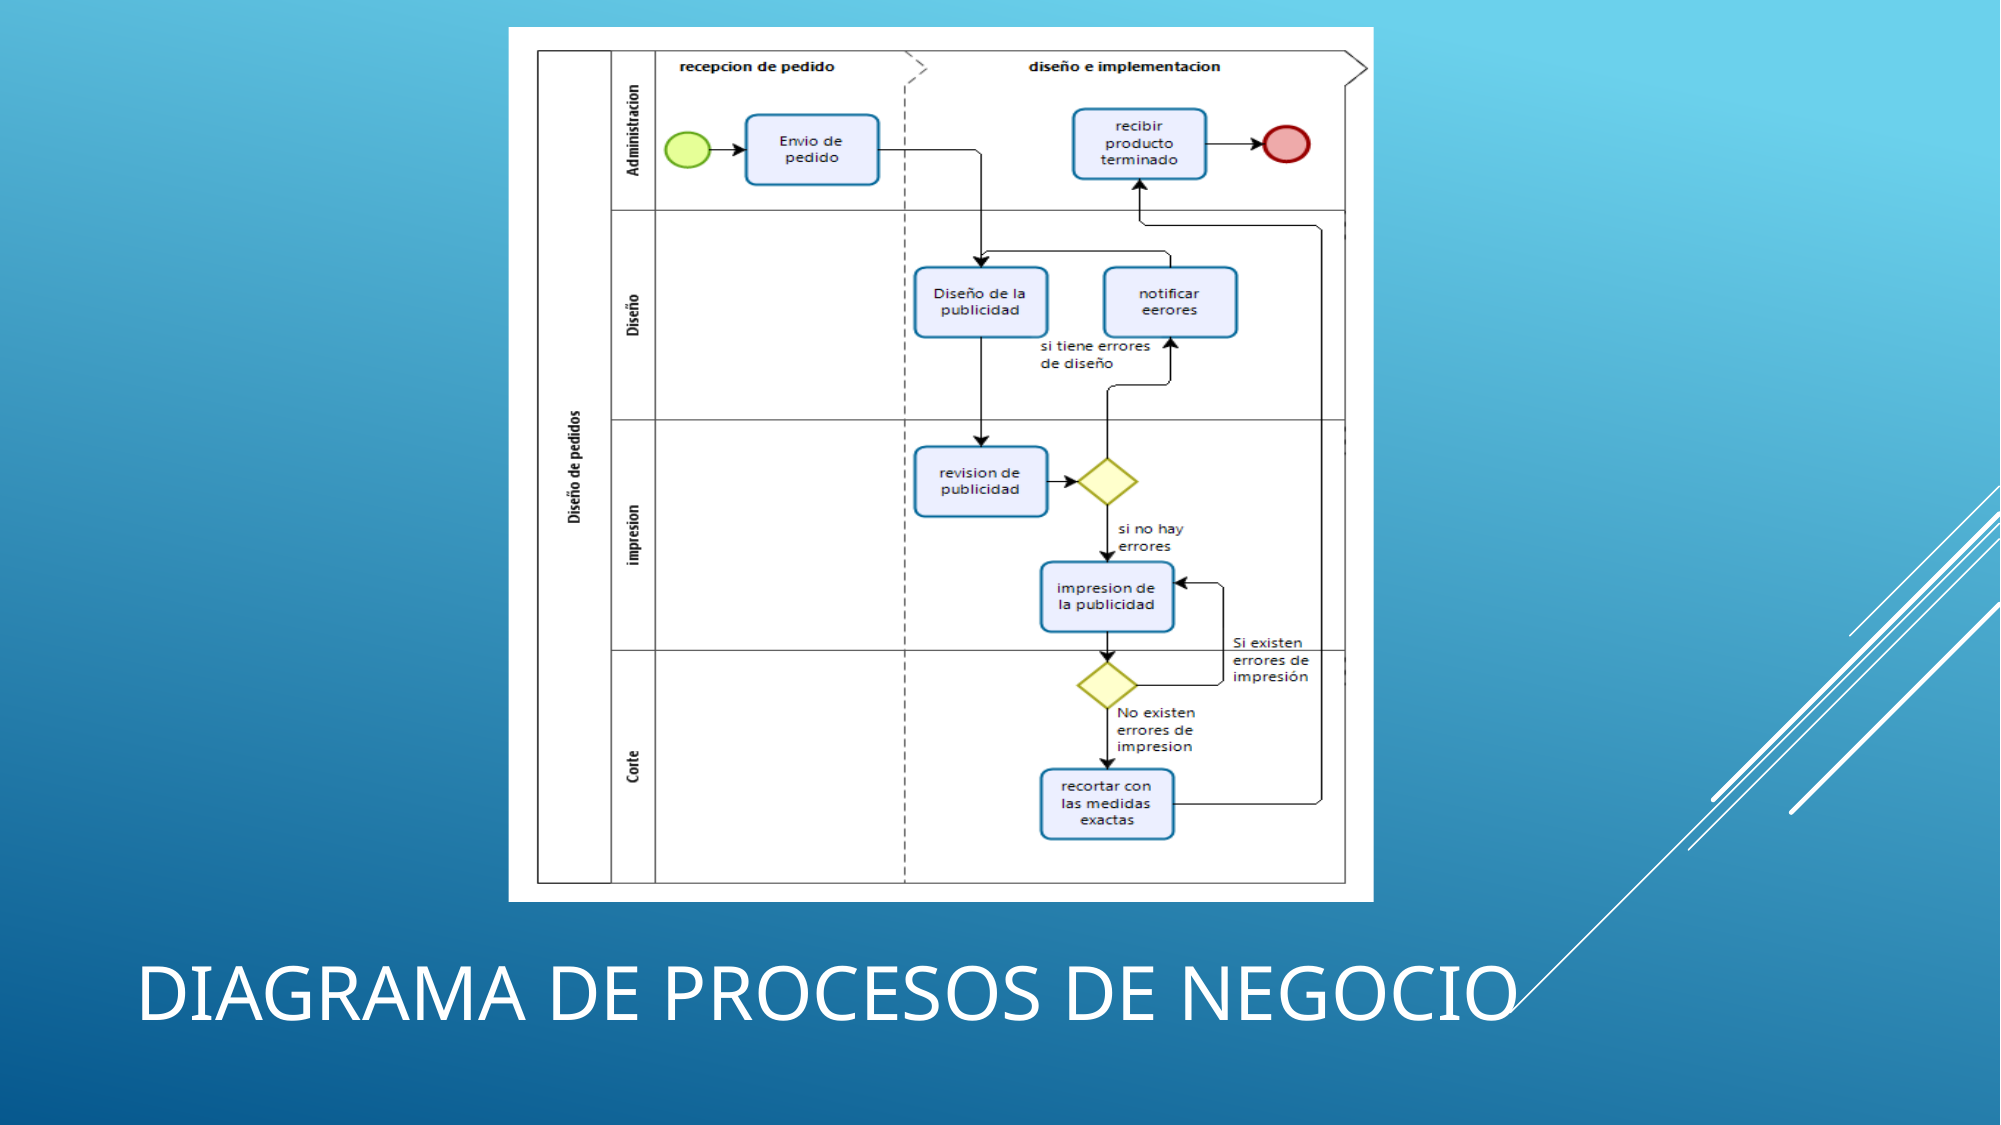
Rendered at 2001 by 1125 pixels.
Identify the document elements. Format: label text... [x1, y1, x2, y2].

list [508, 27, 1374, 903]
text_box DIAGRAMA DE PROCESOS DE NEGOCIO [120, 925, 1875, 1055]
